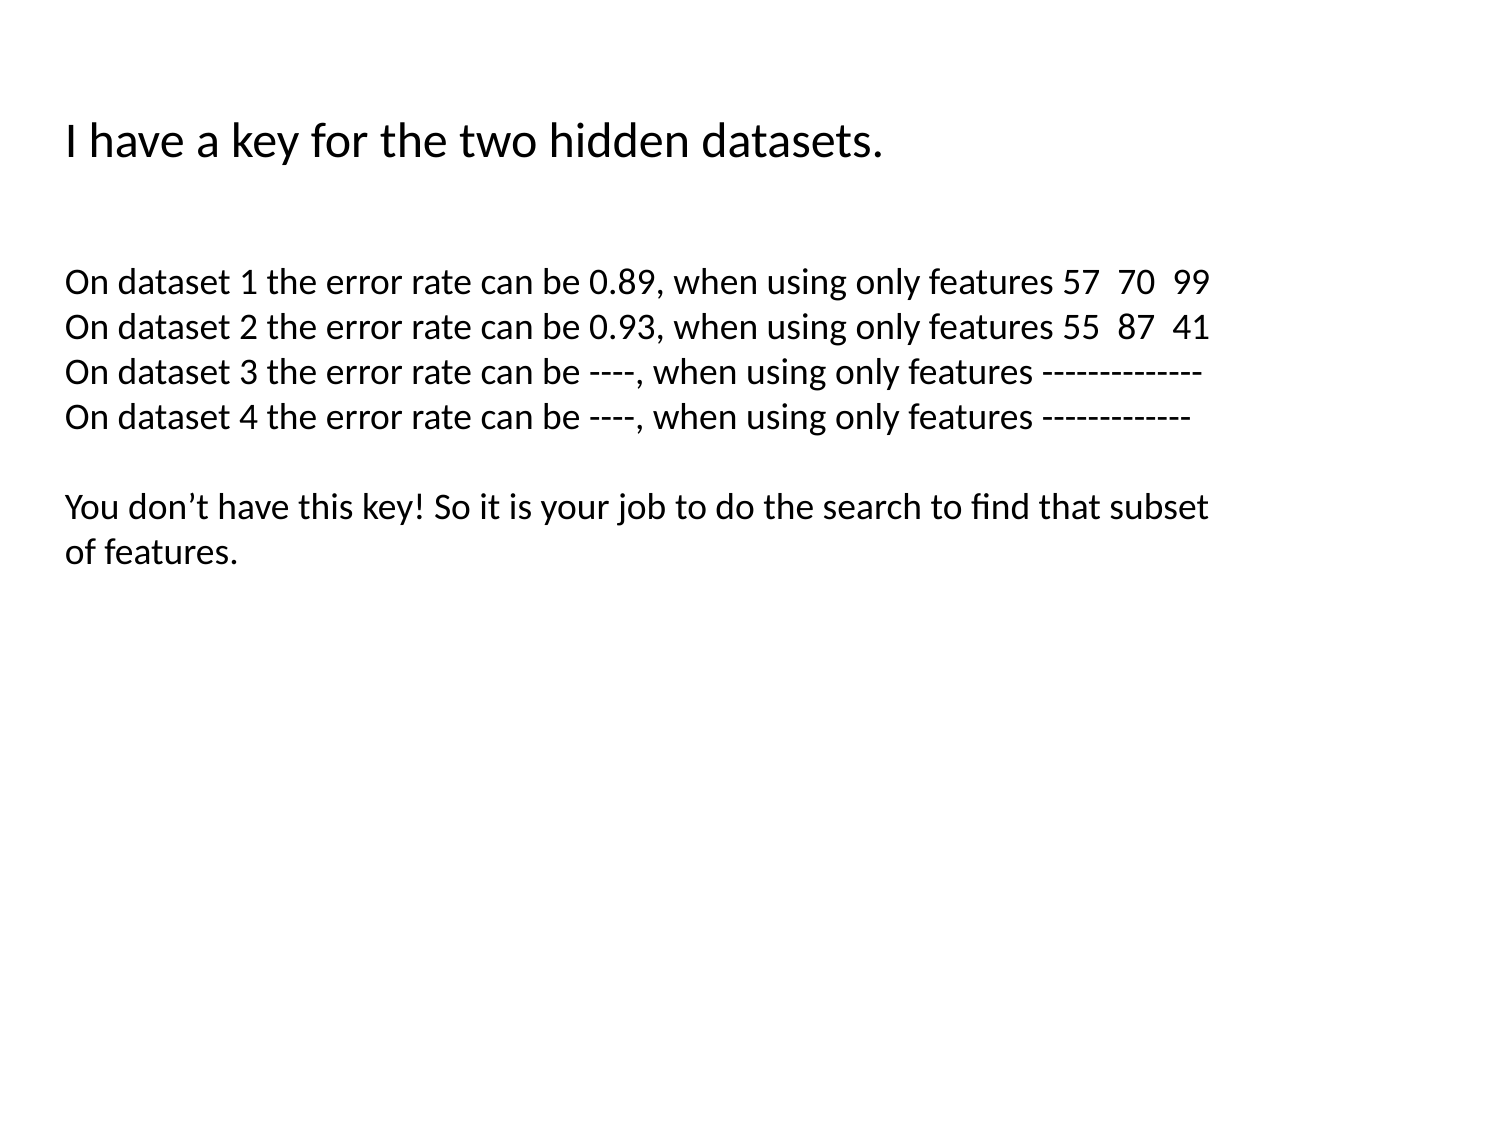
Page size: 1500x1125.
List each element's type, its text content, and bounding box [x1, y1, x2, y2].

text_box I have a key for the two hidden datasets. On dataset 1 the error rate can be 0.89, when using only features 57 70 99 On dataset 2 the error rate can be 0.93, when using only features 55 87 41 On dataset 3 the error rate can be ----, when using only features -------------- On dataset 4 the error rate can be ----, when using only features ------------- You don’t have this key! So it is your job to do the search to find that subset of features. [49, 99, 1250, 670]
